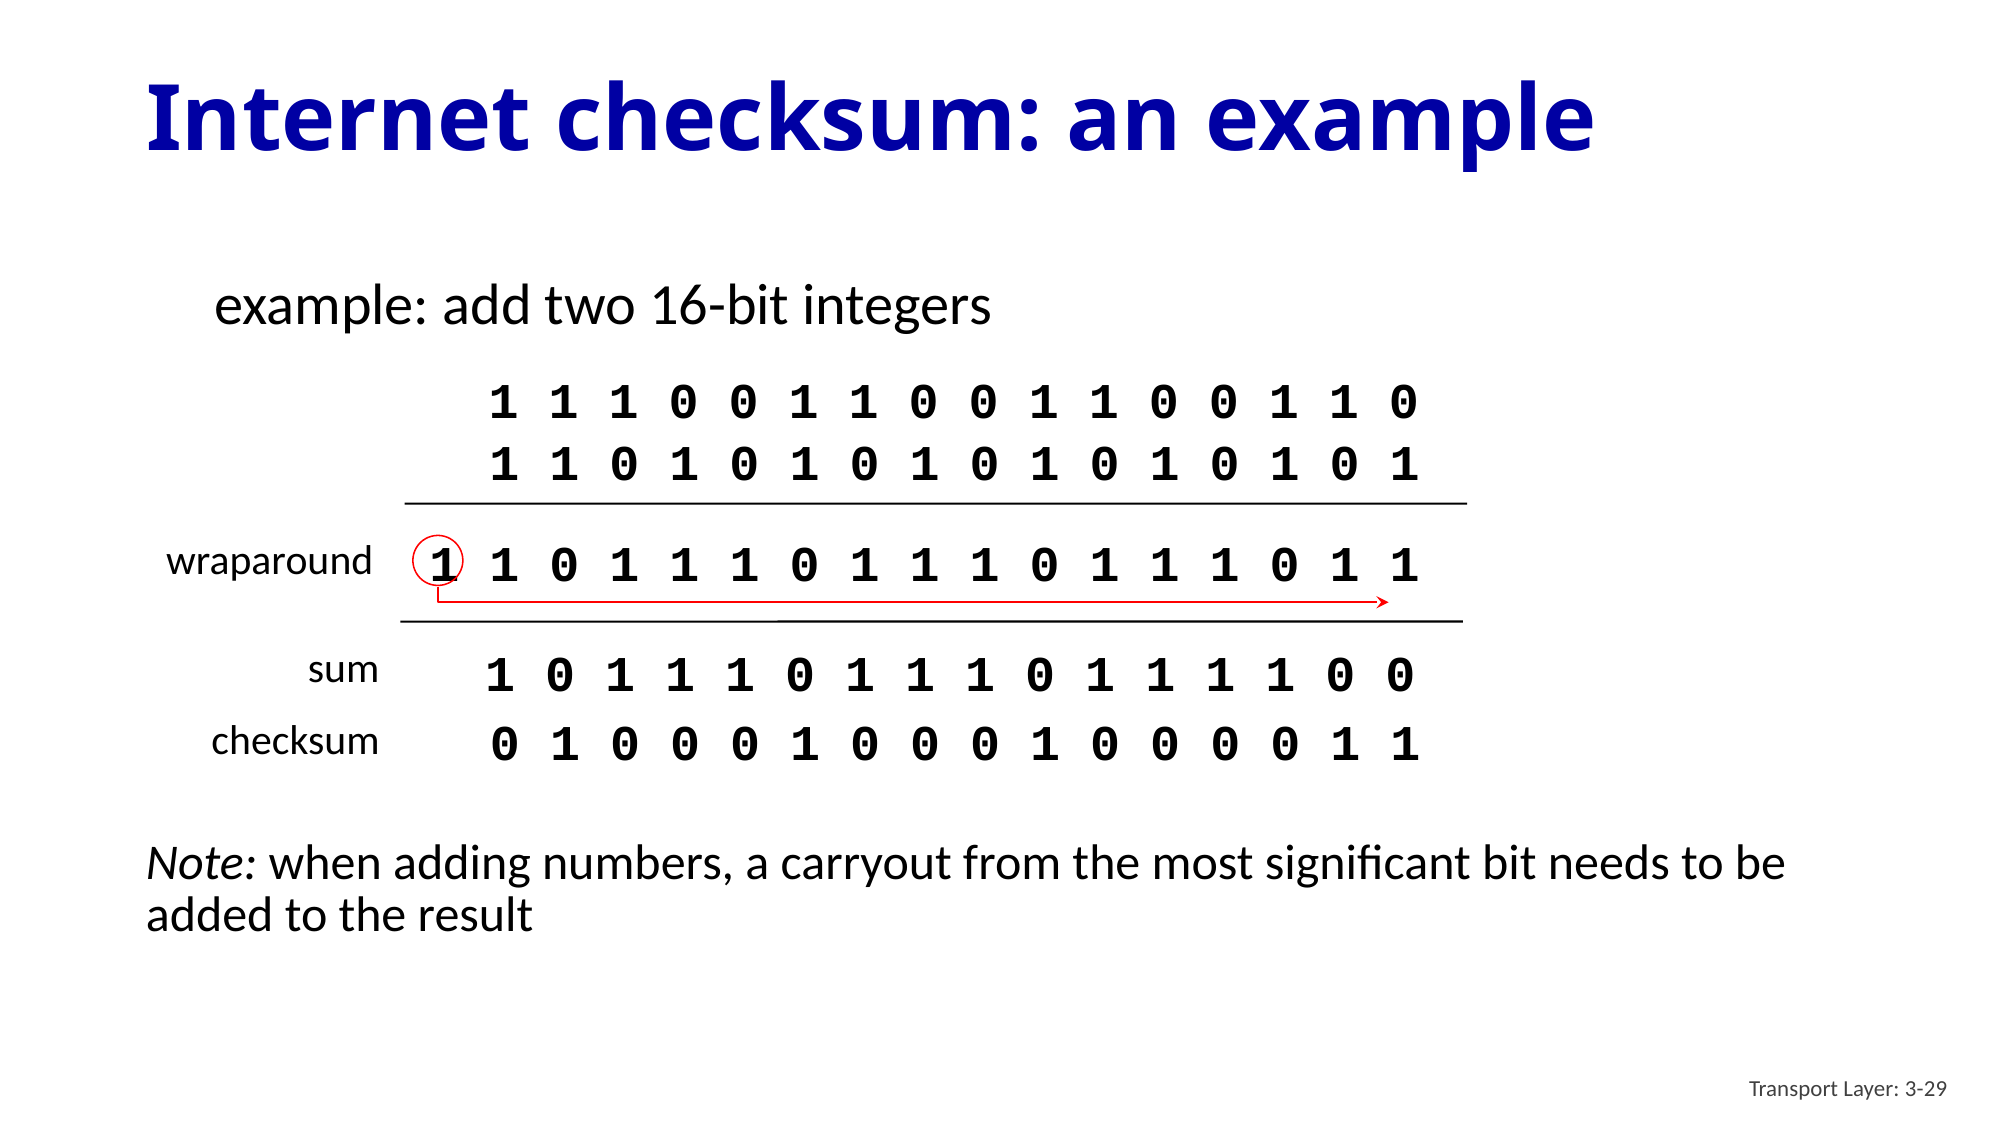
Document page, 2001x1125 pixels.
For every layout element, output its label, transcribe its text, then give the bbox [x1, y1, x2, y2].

text_box example: add two 16-bit integers [199, 238, 1475, 689]
text_box [437, 586, 1389, 609]
slide_number Transport Layer: 3-29 [1512, 1056, 1963, 1117]
text_box [412, 535, 463, 586]
text_box 1 1 0 1 1 1 0 1 1 1 0 1 1 1 0 1 1 [414, 523, 1435, 599]
text_box checksum [196, 705, 395, 771]
title Internet checksum: an example [131, 47, 1952, 195]
text_box Note: when adding numbers, a carryout from the most significant bit needs to be added to the result [130, 831, 1832, 1009]
text_box 1 1 0 1 0 1 0 1 0 1 0 1 0 1 0 1 [474, 423, 1435, 499]
text_box 0 1 0 0 0 1 0 0 0 1 0 0 0 0 1 1 [415, 703, 1435, 779]
text_box sum [293, 633, 395, 699]
text_box 1 1 1 0 0 1 1 0 0 1 1 0 0 1 1 0 [473, 361, 1434, 437]
text_box 1 0 1 1 1 0 1 1 1 0 1 1 1 1 0 0 [410, 633, 1430, 709]
text_box wraparound [151, 525, 389, 590]
